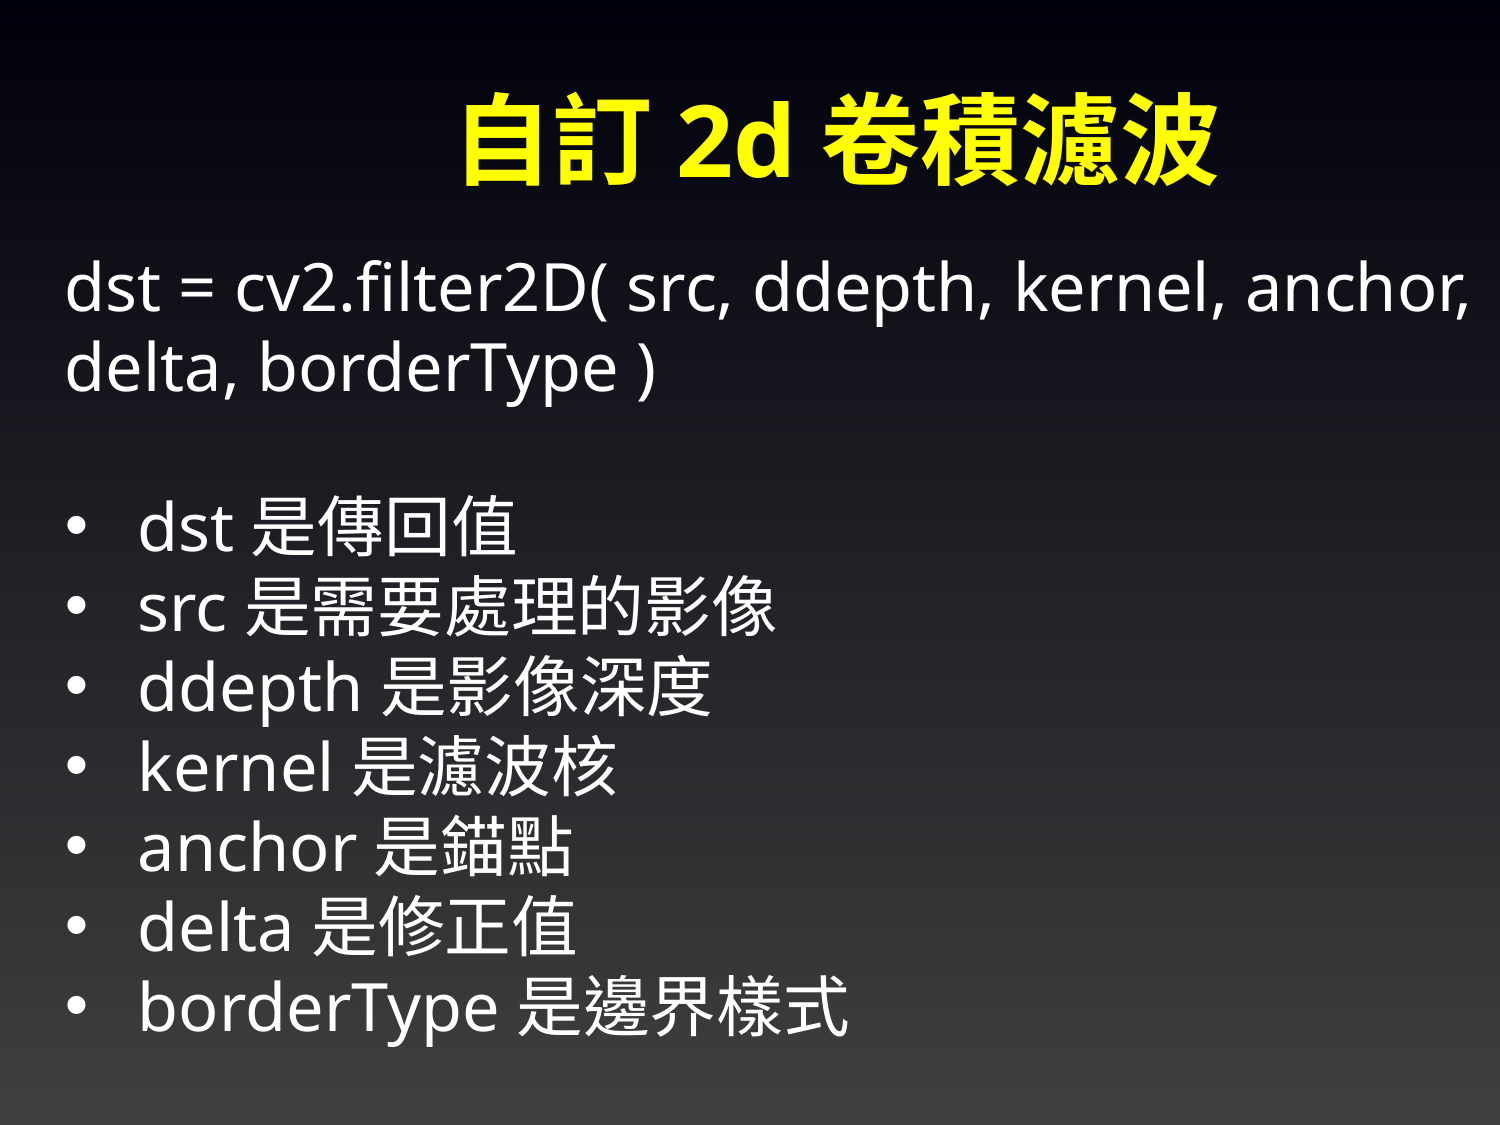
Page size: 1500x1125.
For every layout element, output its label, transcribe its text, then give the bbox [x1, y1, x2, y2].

text_box 自訂2d卷積濾波 [437, 49, 1313, 213]
text_box dst = cv2.filter2D( src, ddepth, kernel, anchor, delta, borderType ) dst是傳回值 src是需要處理的影像 ddepth是影像深度 kernel是濾波核 anchor是錨點 delta是修正值 borderType是邊界樣式 [50, 237, 1500, 1052]
